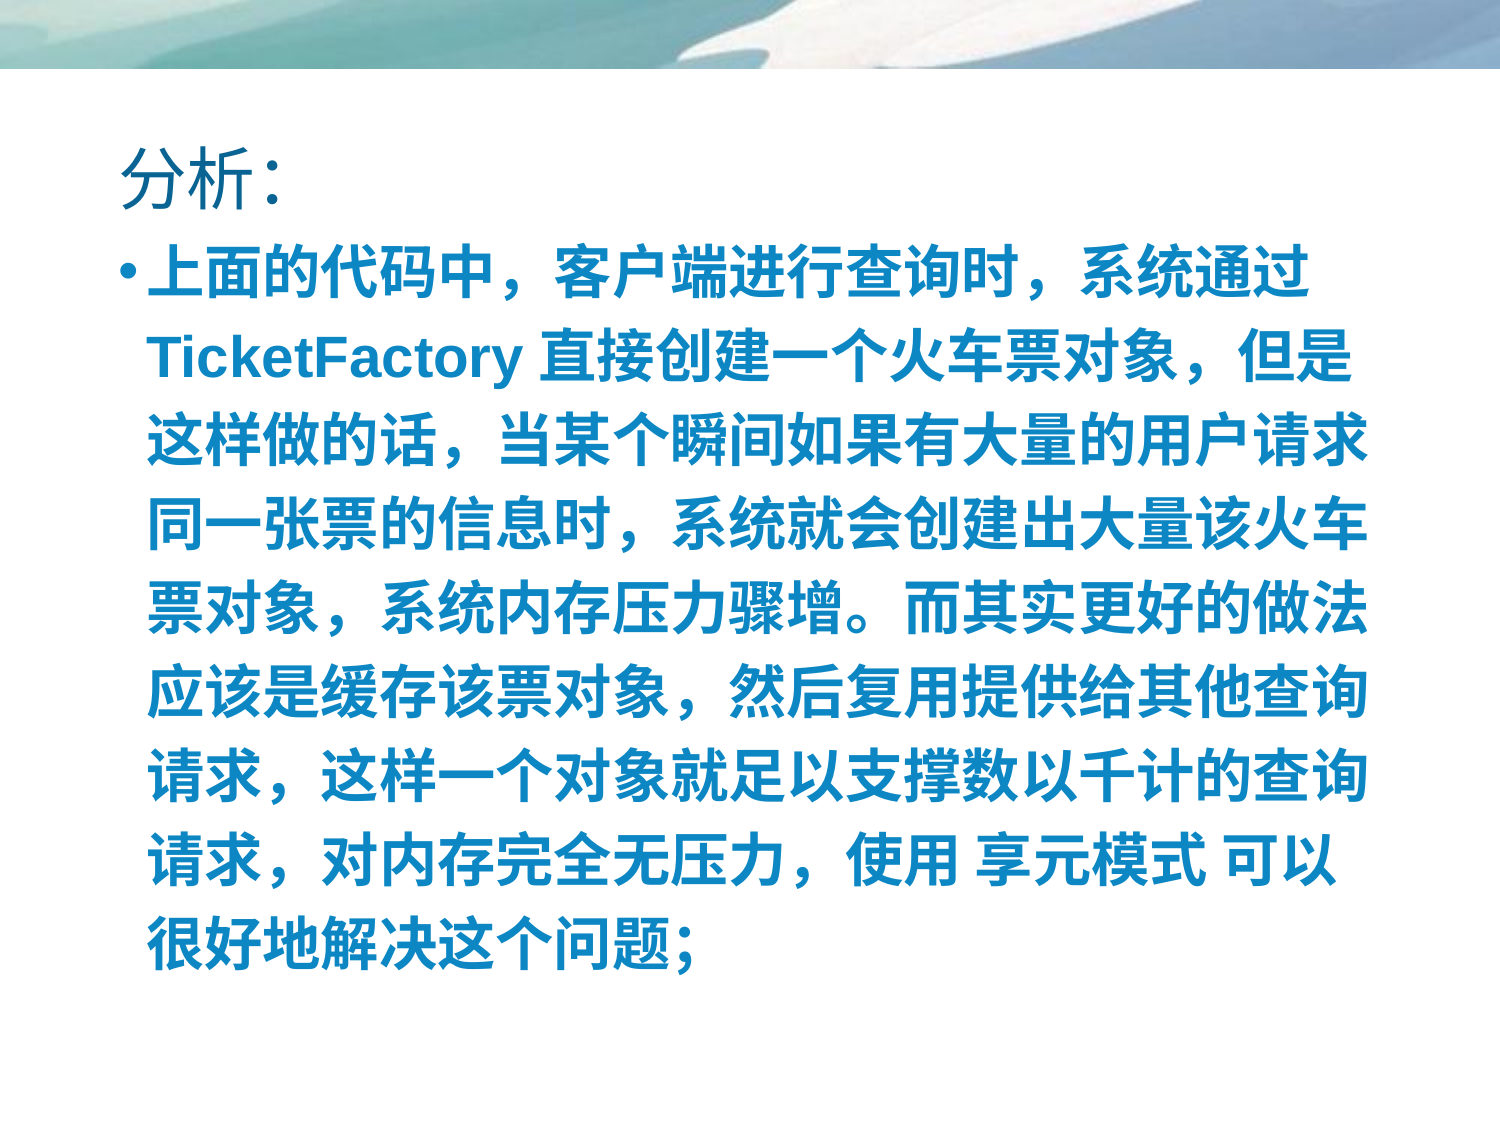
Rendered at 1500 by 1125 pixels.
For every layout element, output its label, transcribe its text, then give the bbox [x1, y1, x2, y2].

list 上面的代码中，客户端进行查询时，系统通过TicketFactory直接创建一个火车票对象，但是这样做的话，当某个瞬间如果有大量的用户请求同一张票的信息时，系统就会创建出大量该火车票对象，系统内存压力骤增。而其实更好的做法应该是缓存该票对象，然后复用提供给其他查询请求，这样一个对象就足以支撑数以千计的查询请求，对内存完全无压力，使用 享元模式 可以很好地解决这个问题； [103, 213, 1397, 1109]
picture [0, 0, 1500, 69]
title 分析： [103, 87, 1397, 213]
